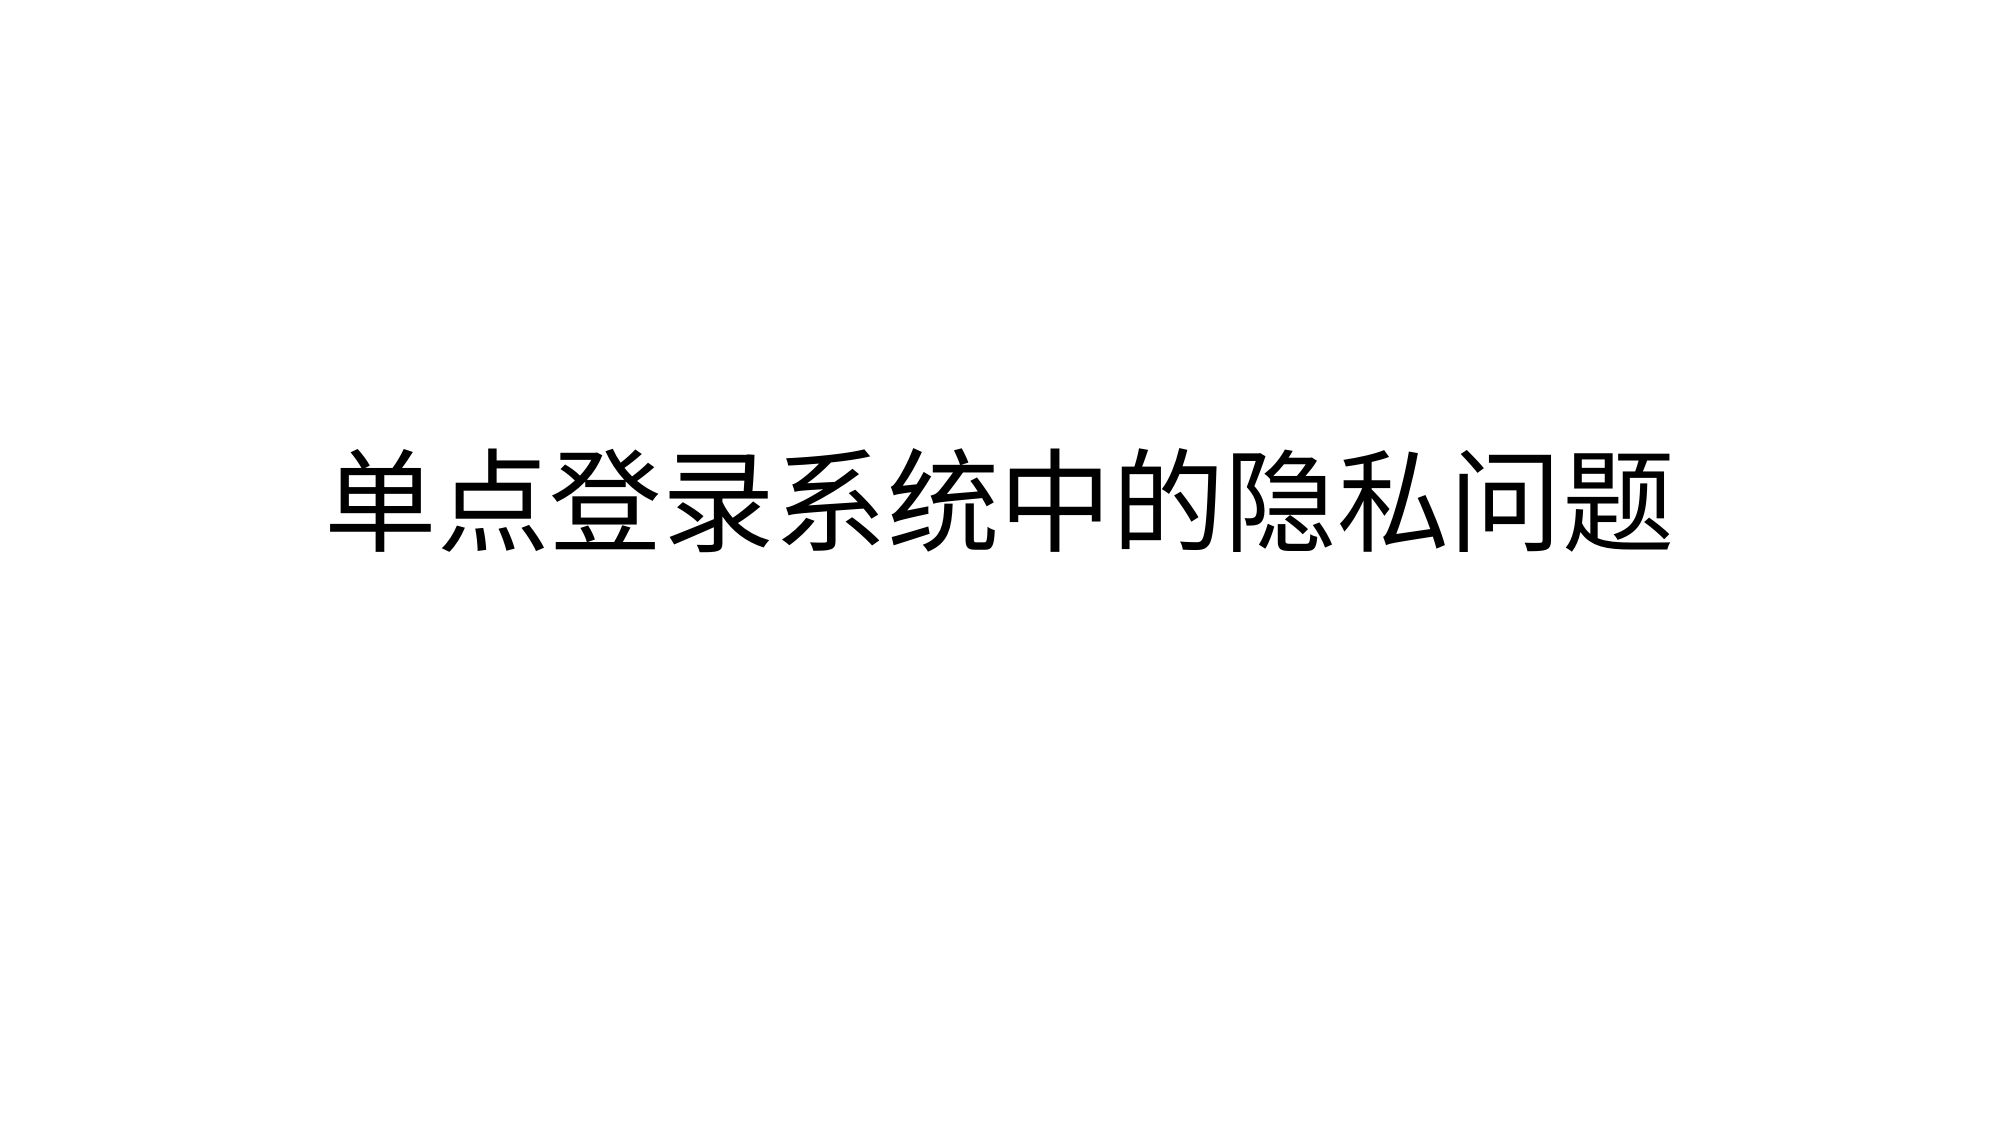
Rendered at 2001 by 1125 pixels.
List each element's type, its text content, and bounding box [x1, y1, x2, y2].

title 单点登录系统中的隐私问题 [249, 184, 1750, 576]
